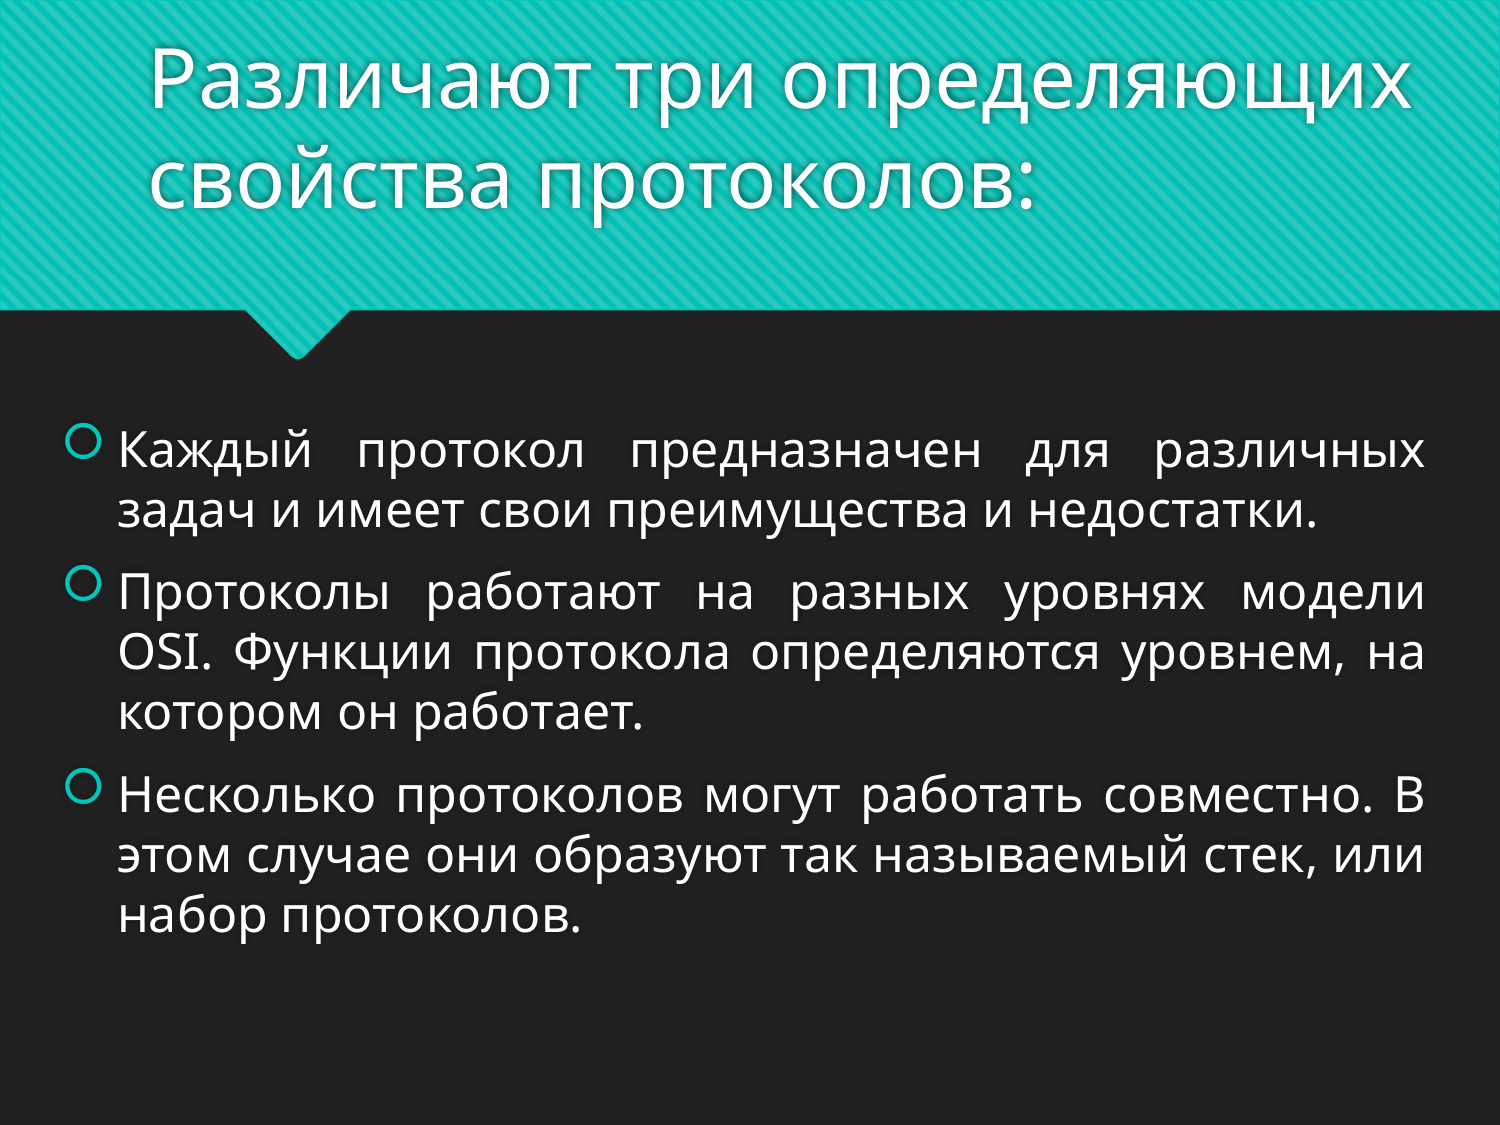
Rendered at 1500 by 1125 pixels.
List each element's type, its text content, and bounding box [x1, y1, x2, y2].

list Каждый протокол предназначен для различных задач и имеет свои преимущества и недостатки. Протоколы работают на разных уровнях модели OSI. Функции протокола определяются уровнем, на котором он работает. Несколько протоколов могут работать совместно. В этом случае они образуют так называемый стек, или набор протоколов. [46, 364, 1442, 1078]
title Различают три определяющих свойства протоколов: [132, 73, 1478, 233]
